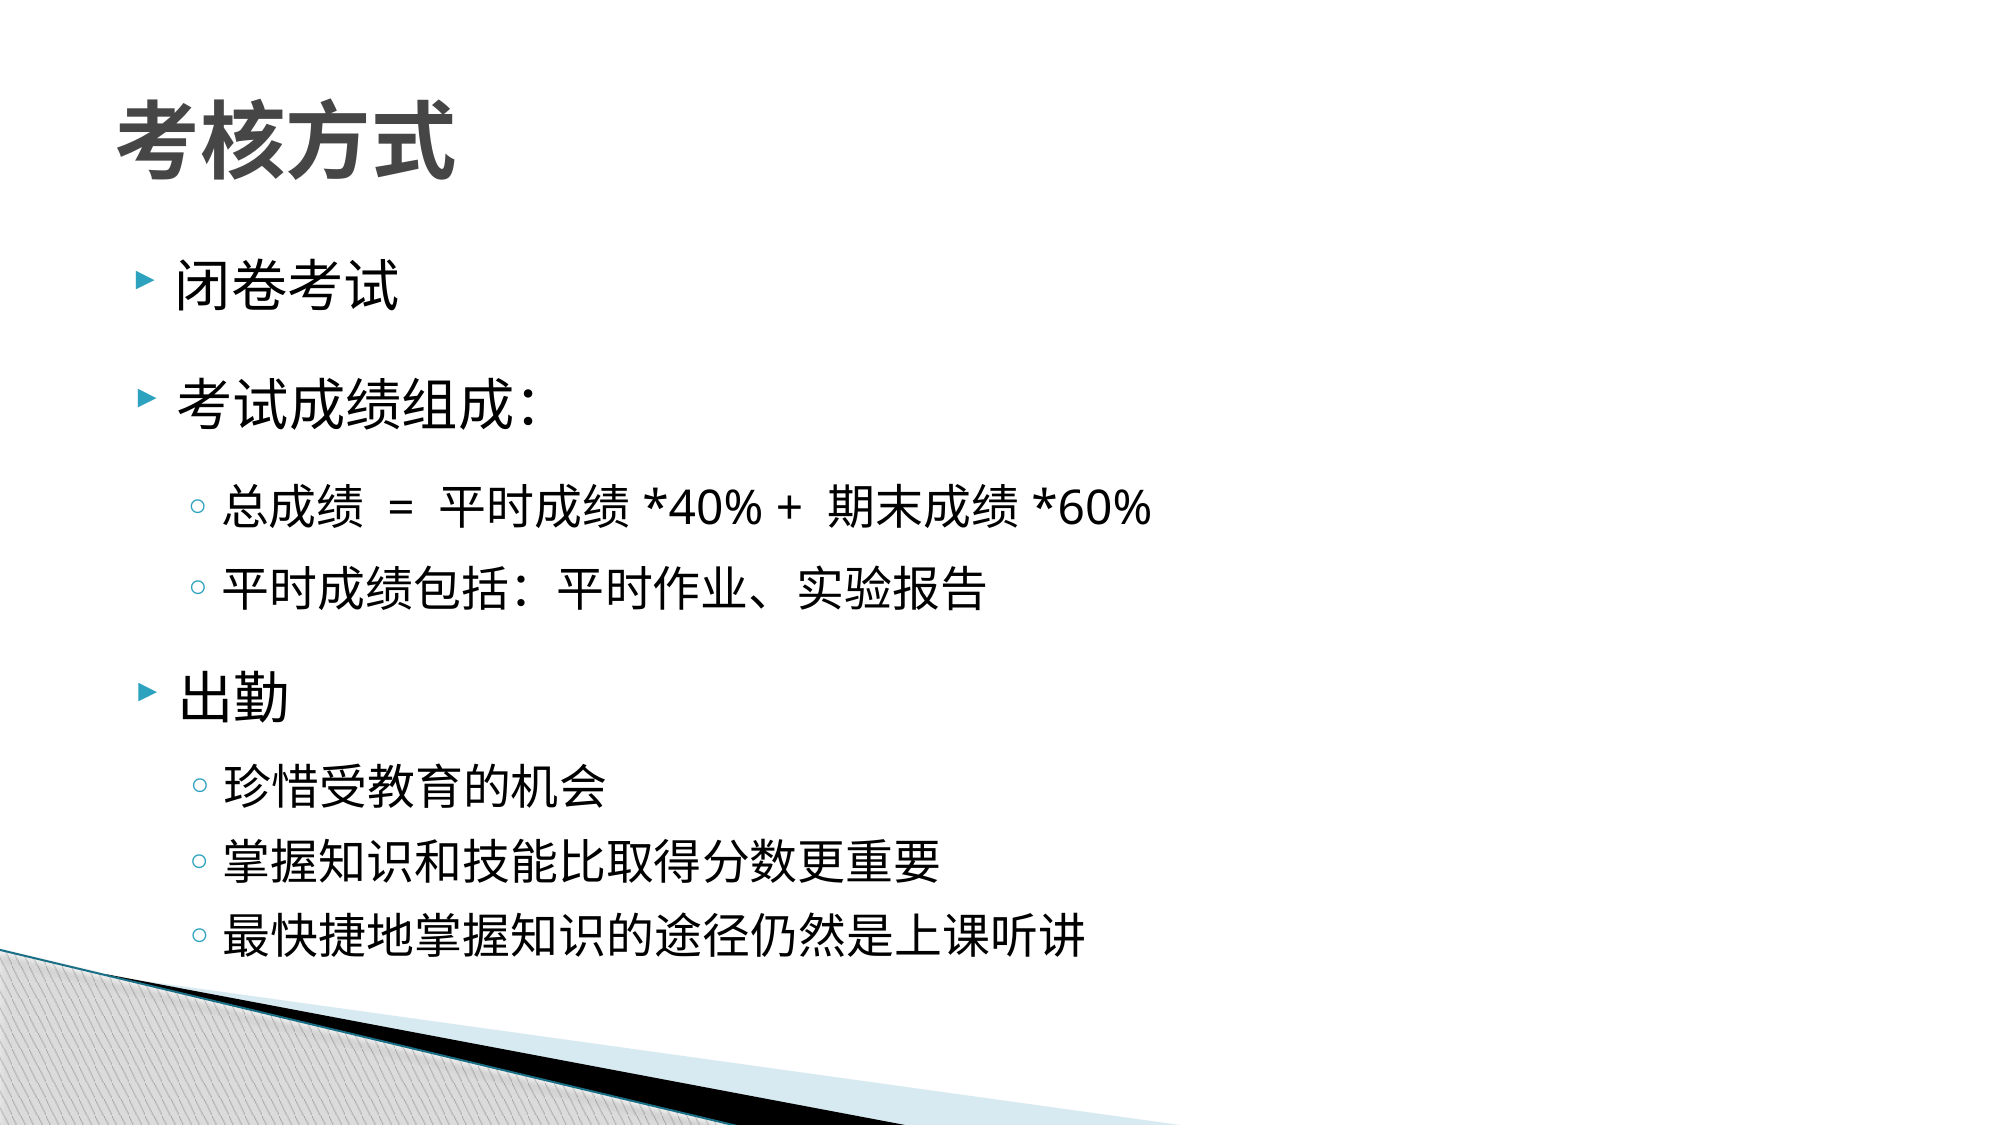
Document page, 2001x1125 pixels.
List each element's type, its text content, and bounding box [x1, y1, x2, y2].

text_box 平时成绩包括：平时作业、实验报告 [104, 550, 1905, 633]
text_box 出勤 [102, 654, 1903, 773]
text_box 掌握知识和技能比取得分数更重要 [105, 824, 1906, 907]
text_box 最快捷地掌握知识的途径仍然是上课听讲 [106, 898, 1907, 981]
title 考核方式 [99, 45, 1900, 233]
text_box 珍惜受教育的机会 [106, 749, 1907, 831]
text_box 总成绩 = 平时成绩*40% + 期末成绩*60% [104, 469, 1905, 550]
list 闭卷考试 [99, 243, 1900, 361]
text_box 考试成绩组成： [101, 361, 1902, 480]
